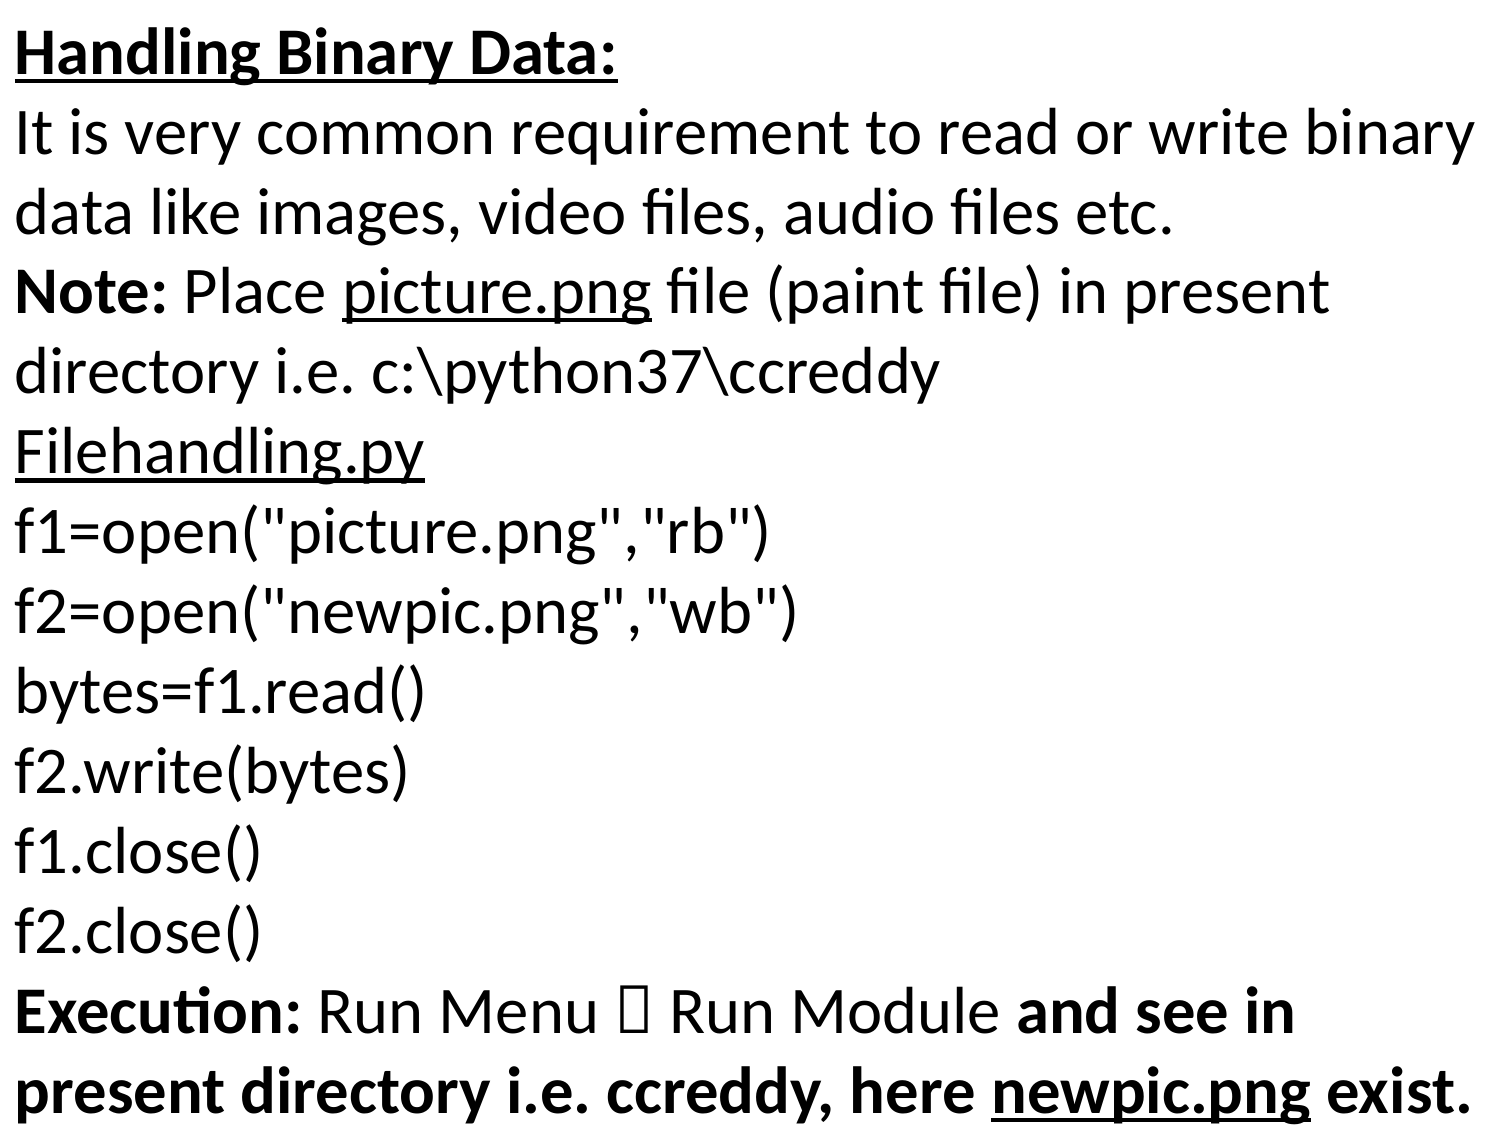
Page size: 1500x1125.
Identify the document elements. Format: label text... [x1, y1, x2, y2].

text_box Handling Binary Data: It is very common requirement to read or write binary data like images, video files, audio files etc. Note: Place picture.png file (paint file) in present directory i.e. c:\python37\ccreddy Filehandling.py f1=open("picture.png","rb") f2=open("newpic.png","wb") bytes=f1.read() f2.write(bytes) f1.close() f2.close() Execution: Run Menu  Run Module and see in present directory i.e. ccreddy, here newpic.png exist. [0, 0, 1500, 1125]
